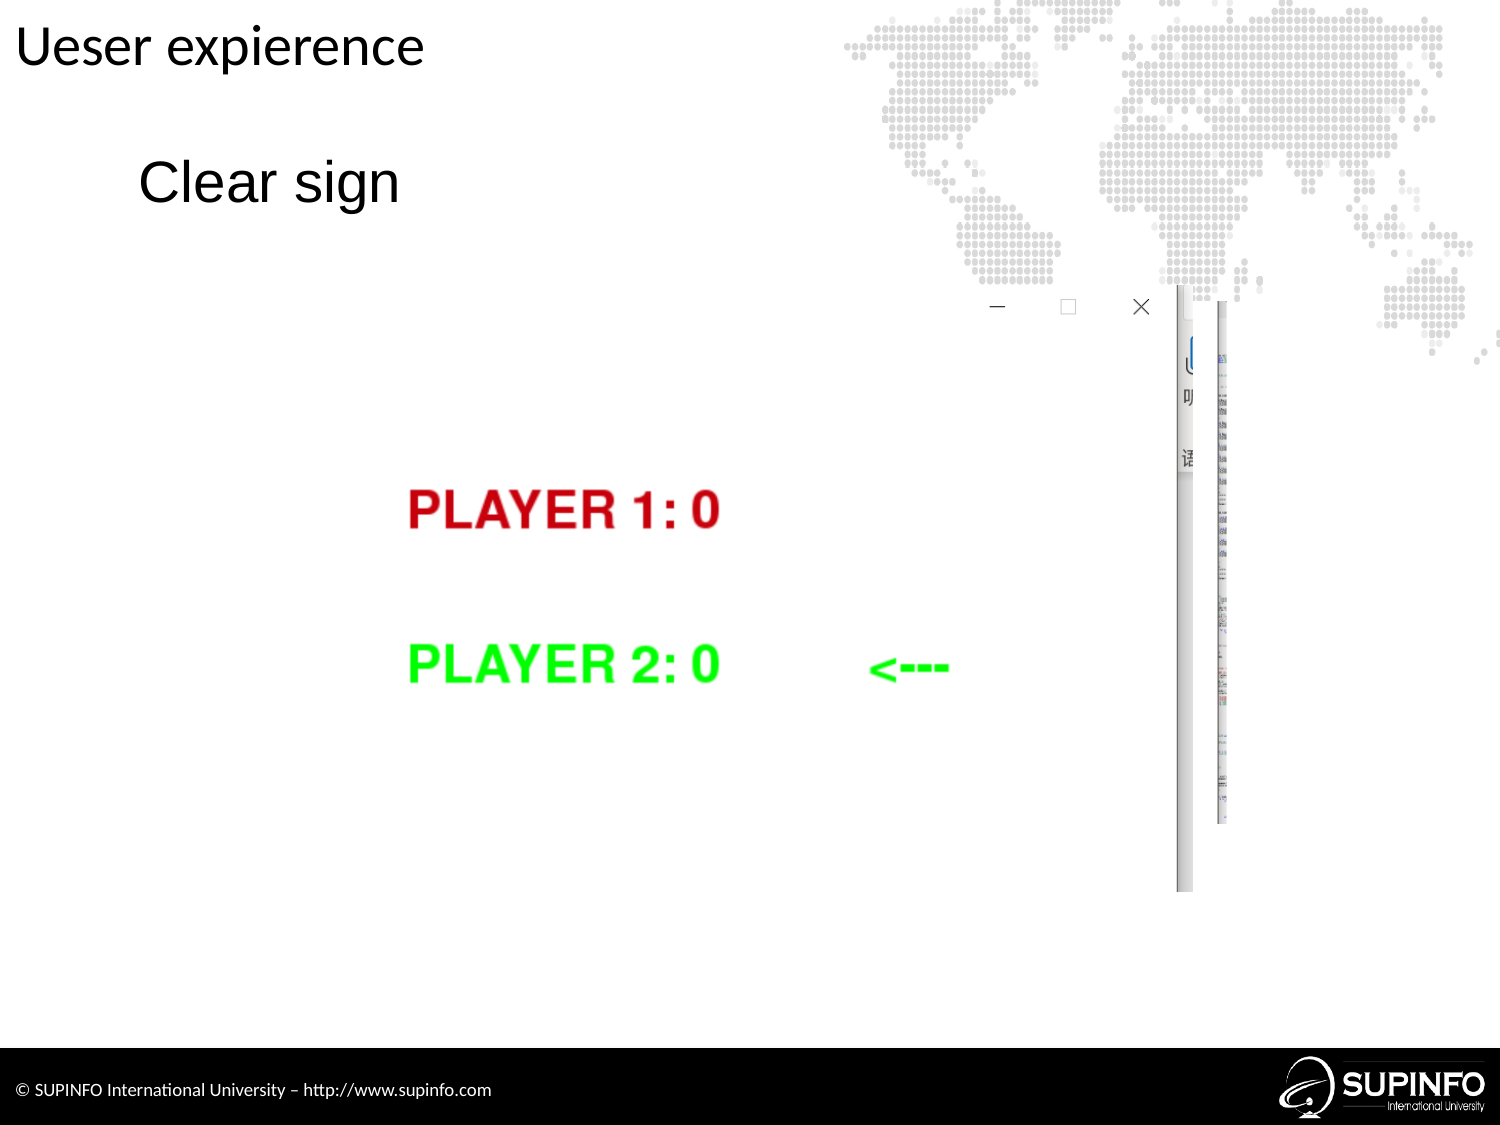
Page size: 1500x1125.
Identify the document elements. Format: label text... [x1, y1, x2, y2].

picture [273, 0, 1500, 892]
list Ueser expierence [0, 0, 1296, 75]
picture [1269, 1044, 1494, 1125]
text_box Clear sign [123, 137, 680, 222]
